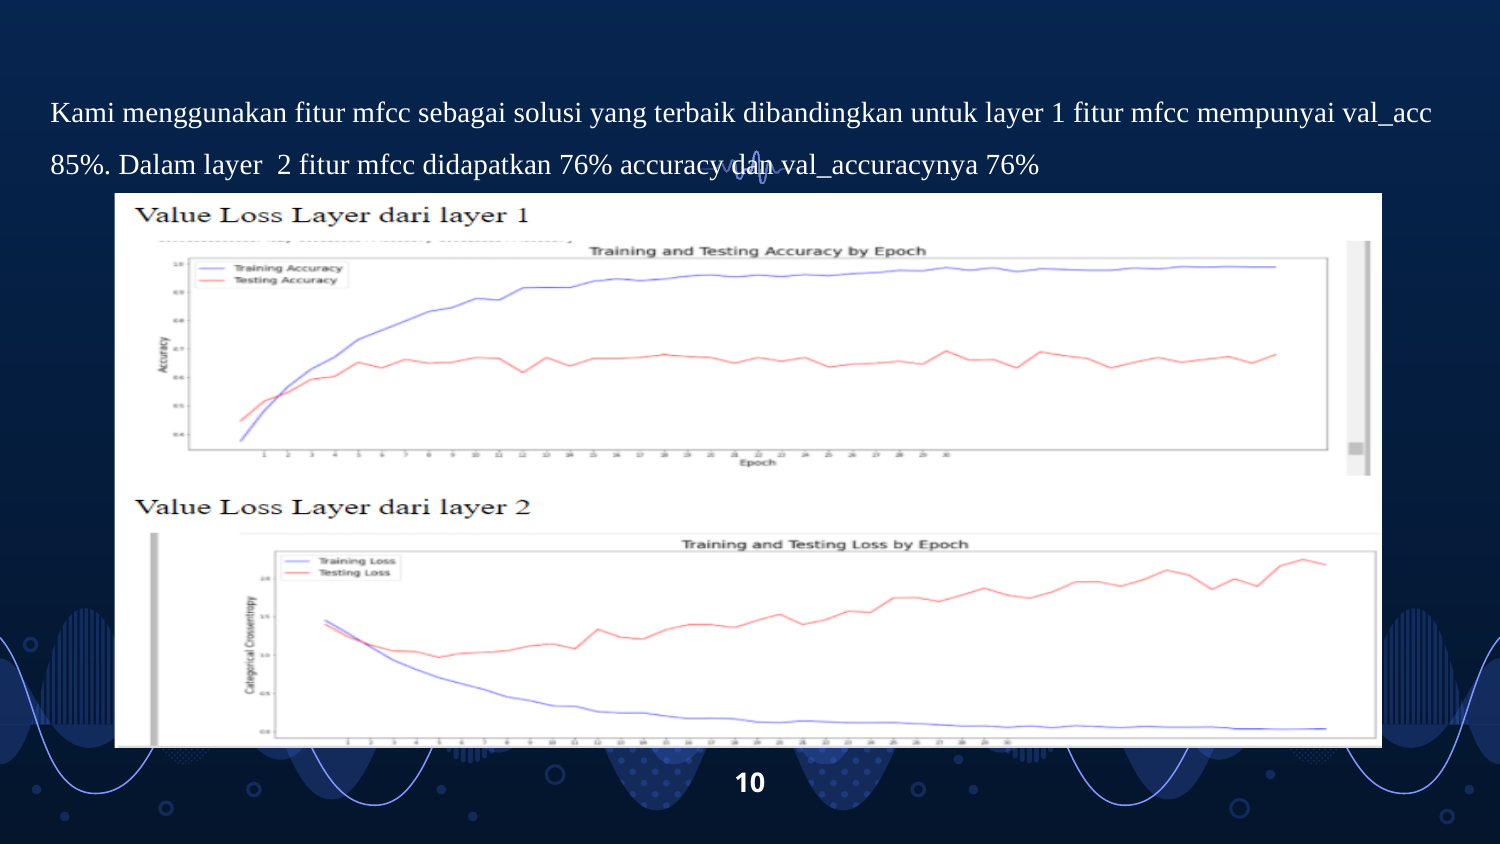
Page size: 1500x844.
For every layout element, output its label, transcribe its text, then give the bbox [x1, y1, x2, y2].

picture [114, 193, 1383, 748]
text_box Kami menggunakan fitur mfcc sebagai solusi yang terbaik dibandingkan untuk layer 1 fitur mfcc mempunyai val_acc 85%. Dalam layer 2 fitur mfcc didapatkan 76% accuracy dan val_accuracynya 76% [35, 60, 1500, 196]
slide_number ‹#› [705, 756, 795, 844]
